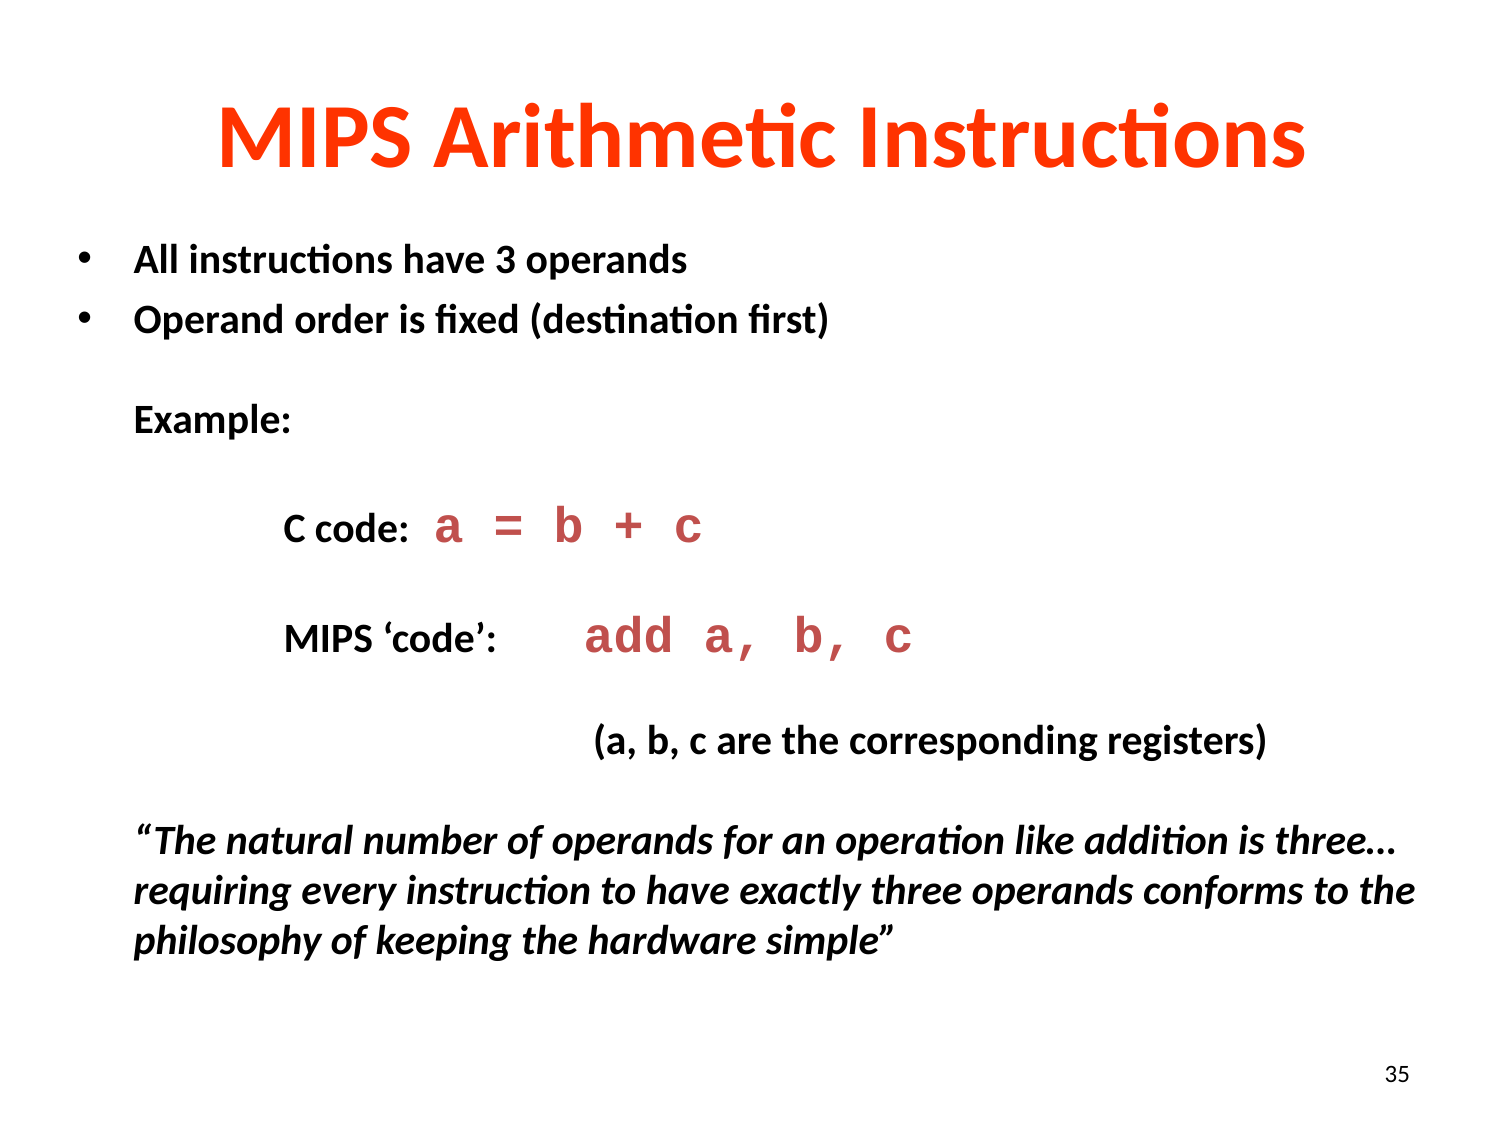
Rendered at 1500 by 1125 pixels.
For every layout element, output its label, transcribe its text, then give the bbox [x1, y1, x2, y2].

title MIPS Arithmetic Instructions [125, 37, 1400, 224]
slide_number 35 [1074, 1042, 1425, 1103]
list All instructions have 3 operands Operand order is fixed (destination first) Example: C code: a = b + c MIPS ‘code’: add a, b, c (a, b, c are the corresponding registers) “The natural number of operands for an operation like addition is three… requiring every instruction to have exactly three operands conforms to the philosophy of keeping the hardware simple” [62, 224, 1450, 988]
